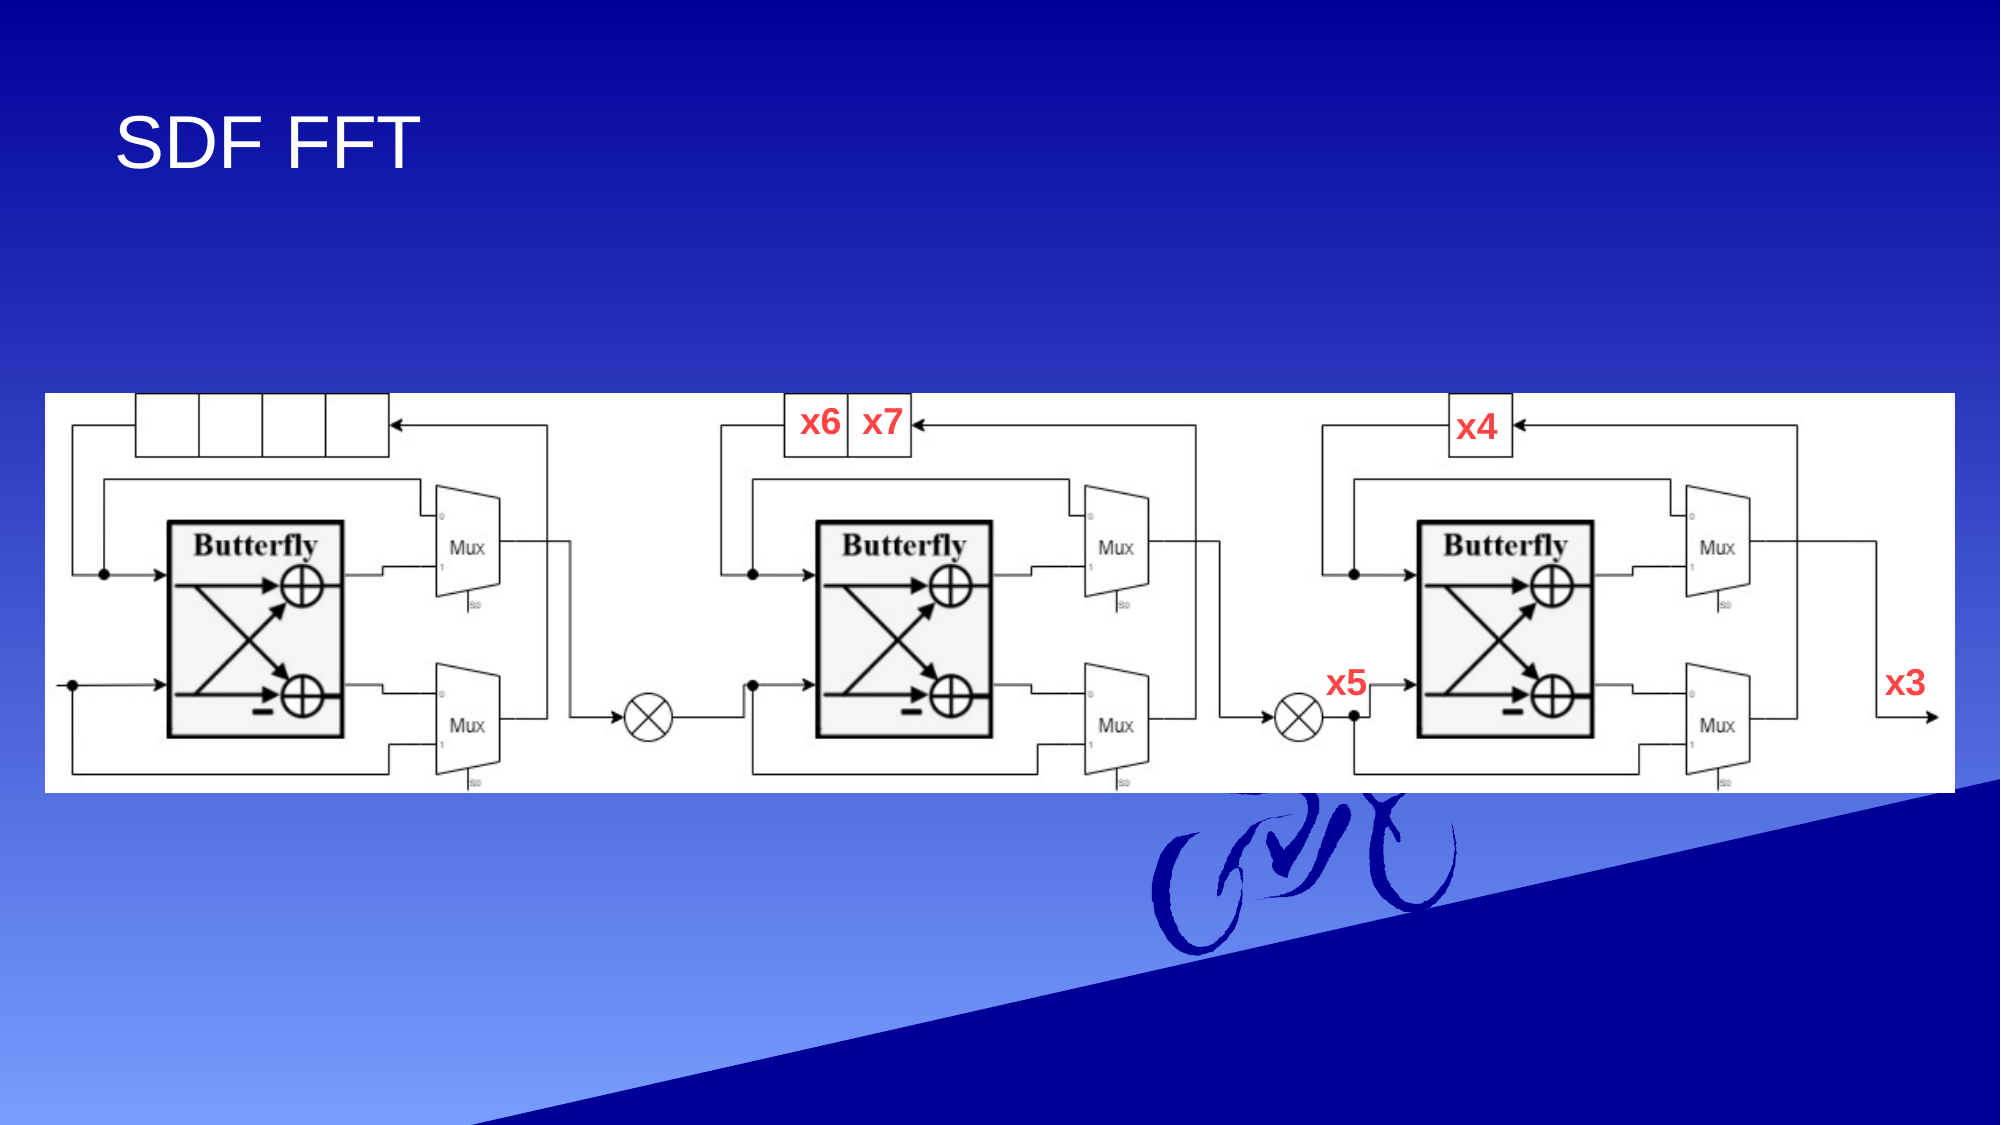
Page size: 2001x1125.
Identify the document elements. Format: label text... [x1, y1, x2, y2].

text_box x6 x7 [785, 389, 924, 393]
picture [45, 393, 1955, 793]
title SDF FFT [99, 44, 1901, 233]
